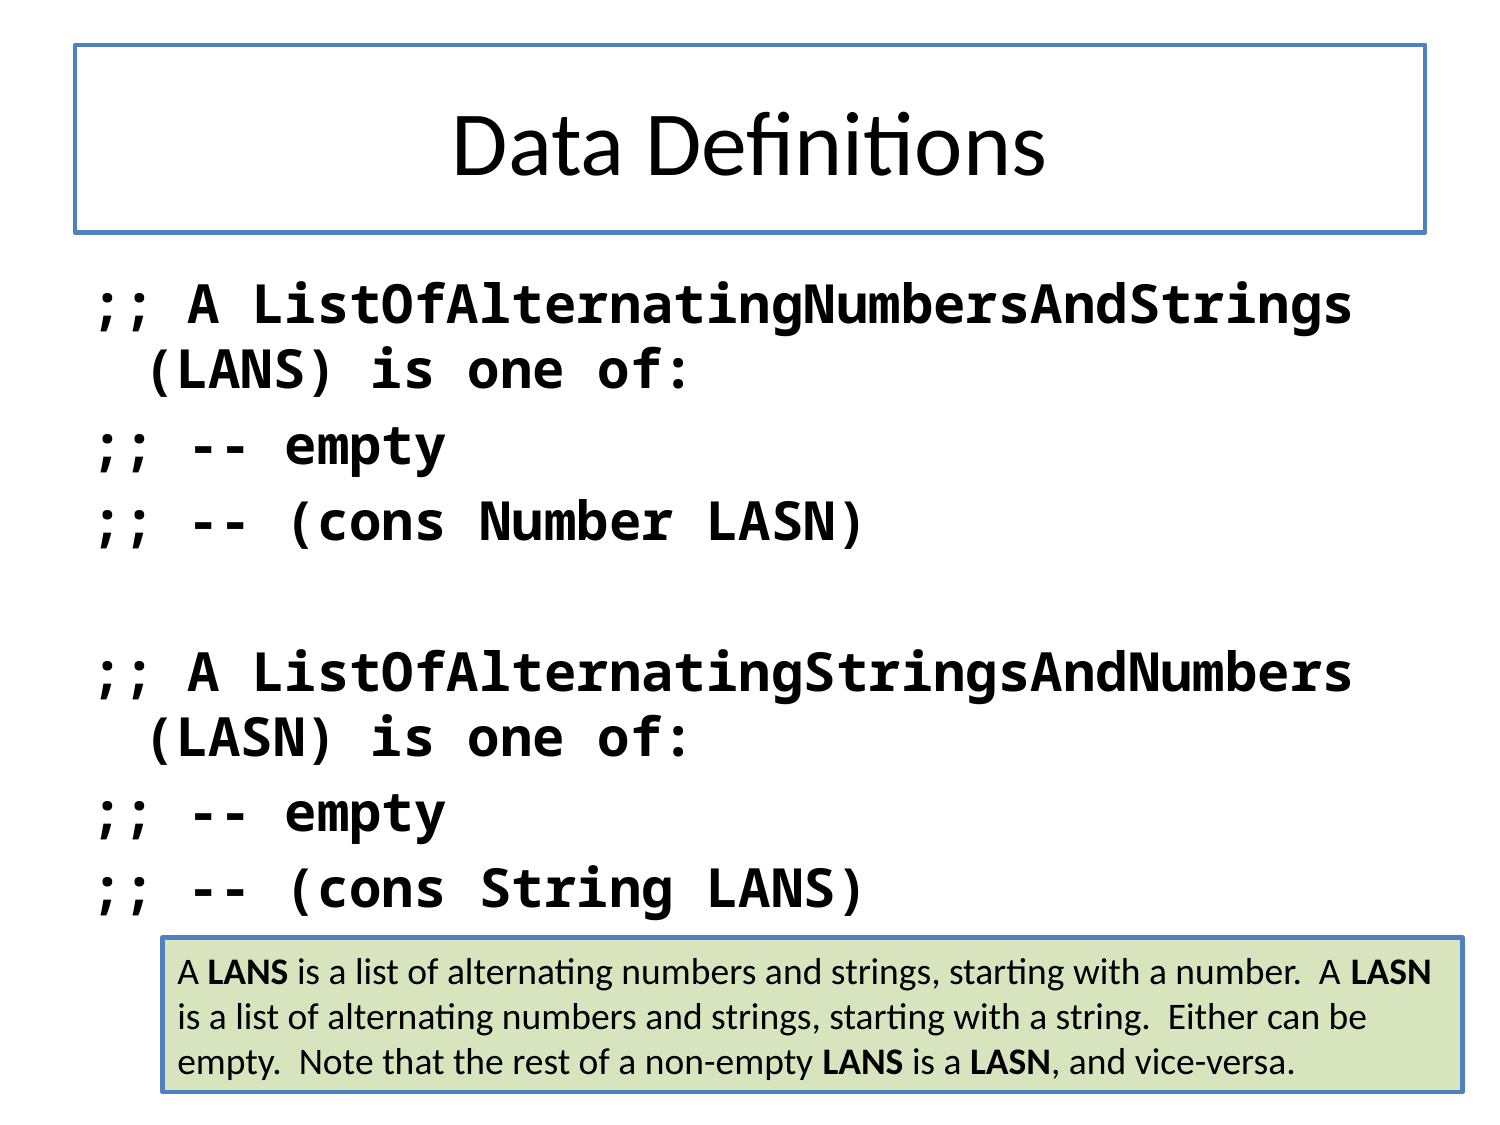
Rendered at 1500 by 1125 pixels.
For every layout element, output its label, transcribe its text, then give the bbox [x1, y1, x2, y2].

title Data Definitions [73, 43, 1427, 235]
slide_number 115 [1074, 1094, 1425, 1103]
text_box A LANS is a list of alternating numbers and strings, starting with a number. A LASN is a list of alternating numbers and strings, starting with a string. Either can be empty. Note that the rest of a non-empty LANS is a LASN, and vice-versa. [160, 935, 1465, 1094]
list ;; A ListOfAlternatingNumbersAndStrings (LANS) is one of: ;; -- empty ;; -- (cons Number LASN) ;; A ListOfAlternatingStringsAndNumbers (LASN) is one of: ;; -- empty ;; -- (cons String LANS) [75, 262, 1425, 1005]
